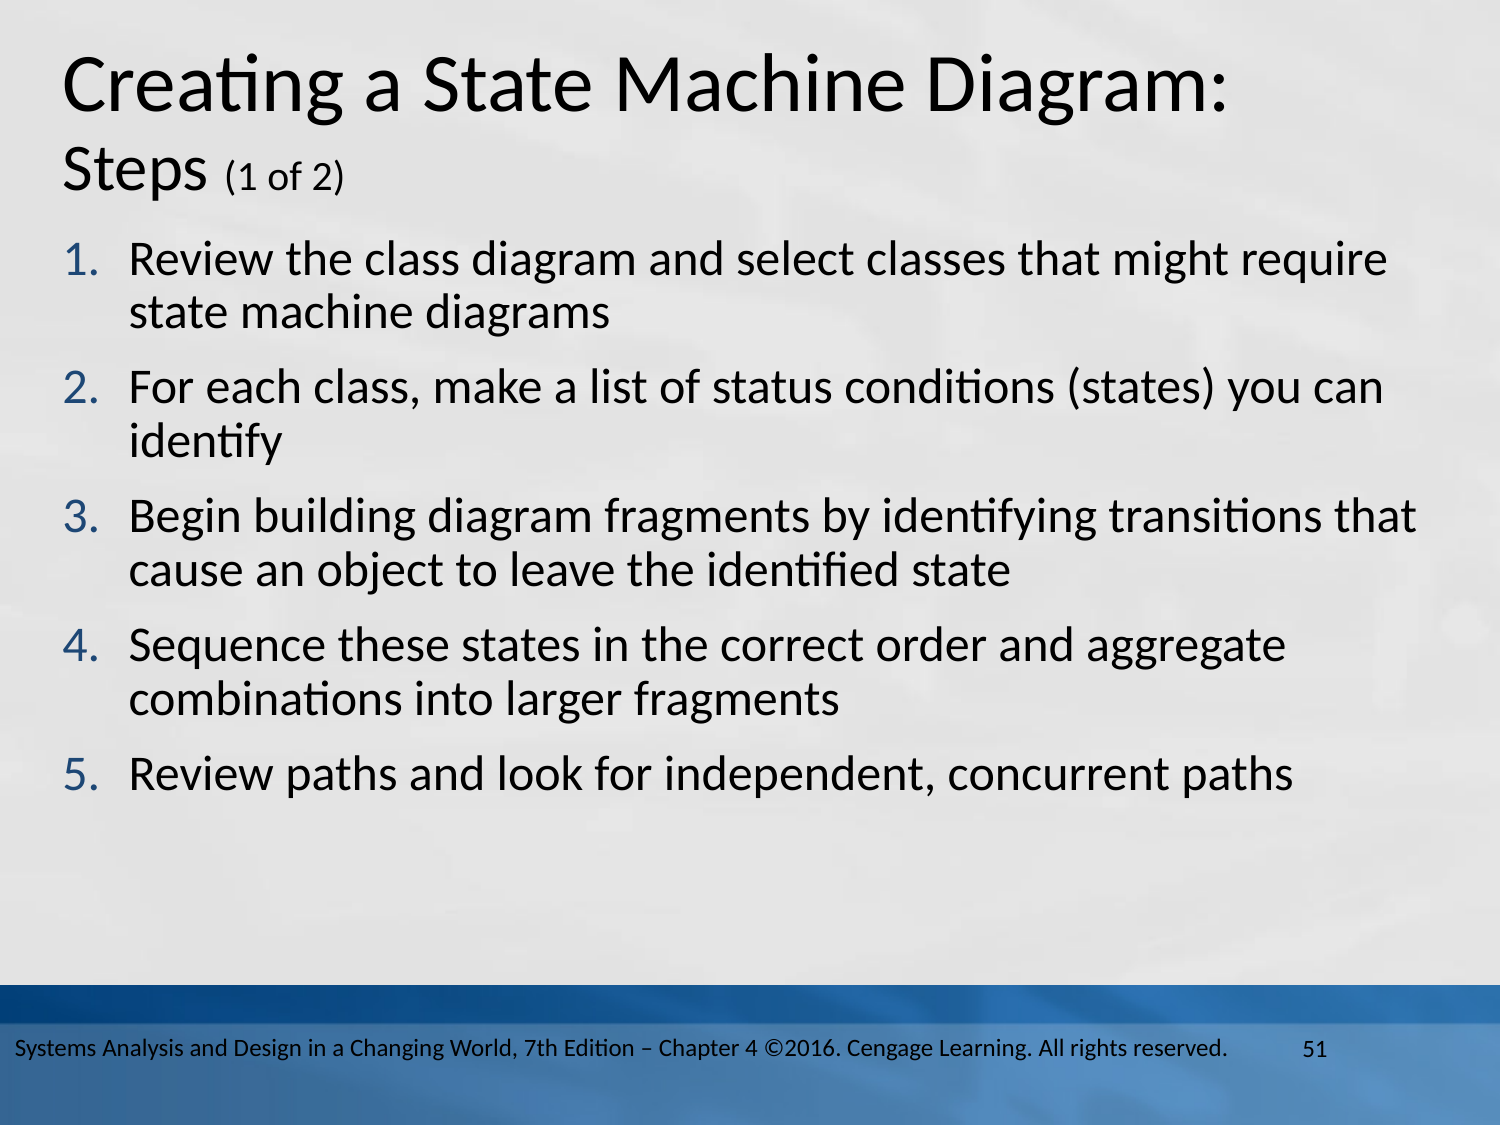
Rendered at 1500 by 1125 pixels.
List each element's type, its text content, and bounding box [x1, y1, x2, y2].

picture [0, 0, 1500, 1125]
title Creating a State Machine Diagram: Steps (1 of 2) [62, 24, 1375, 213]
list Review the class diagram and select classes that might require state machine diagrams For each class, make a list of status conditions (states) you can identify Begin building diagram fragments by identifying transitions that cause an object to leave the identified state Sequence these states in the correct order and aggregate combinations into larger fragments Review paths and look for independent, concurrent paths [62, 231, 1438, 850]
slide_number 51 [1287, 1025, 1425, 1100]
footer Systems Analysis and Design in a Changing World, 7th Edition – Chapter 4 ©2016. Cengage Learning. All rights reserved. [0, 1024, 1250, 1100]
